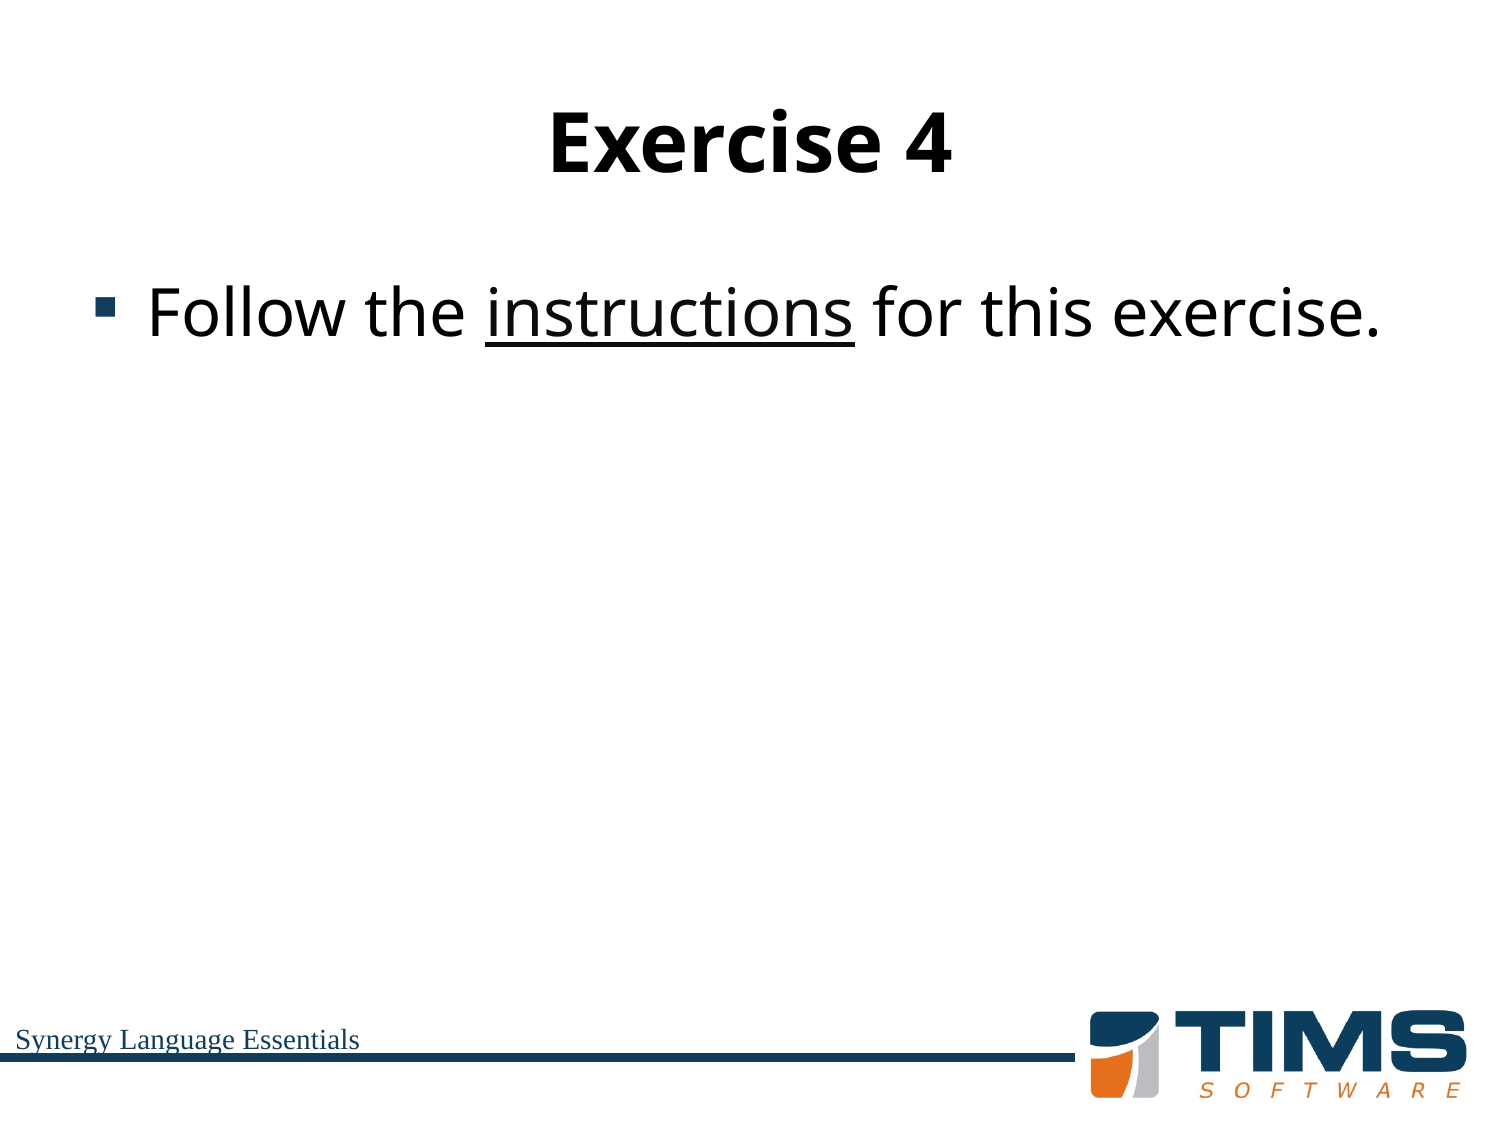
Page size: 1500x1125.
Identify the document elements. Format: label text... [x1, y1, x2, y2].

footer Synergy Language Essentials [0, 1012, 650, 1088]
title Exercise 4 [75, 45, 1425, 233]
list Follow the instructions for this exercise. [75, 262, 1425, 1005]
picture [1087, 1007, 1469, 1098]
